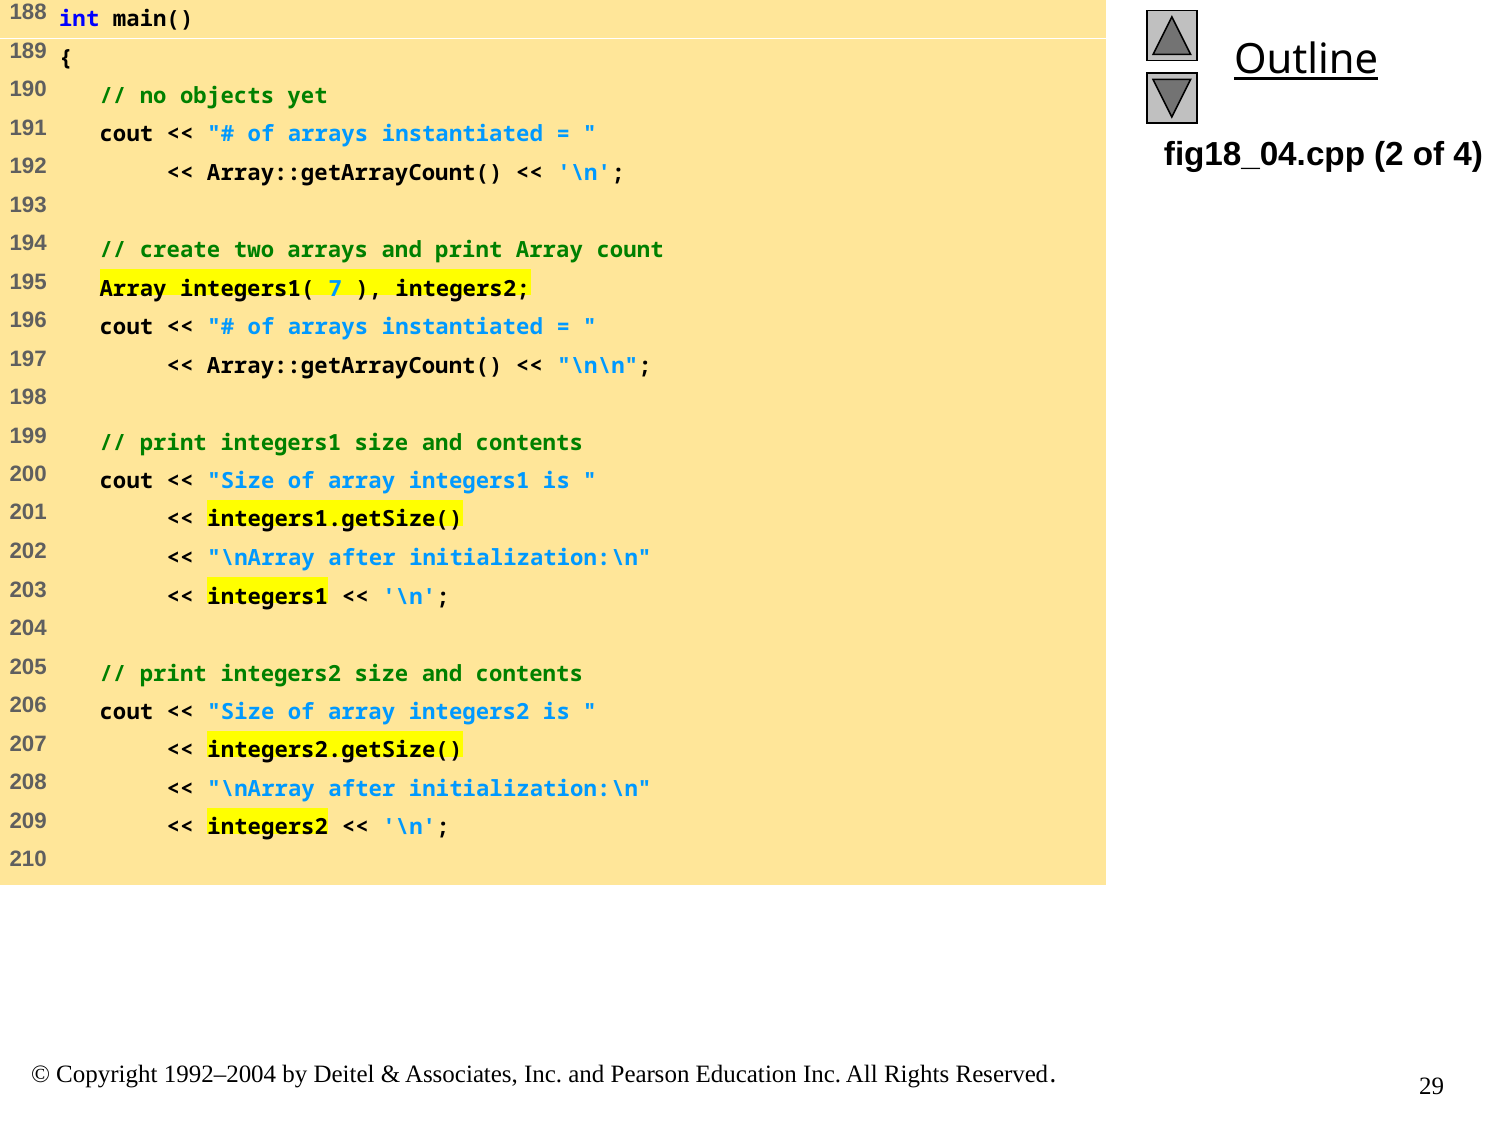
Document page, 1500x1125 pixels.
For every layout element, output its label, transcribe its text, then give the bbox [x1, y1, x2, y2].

subtitle fig18_04.cpp (2 of 4) [1148, 125, 1500, 1125]
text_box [0, 0, 1108, 924]
